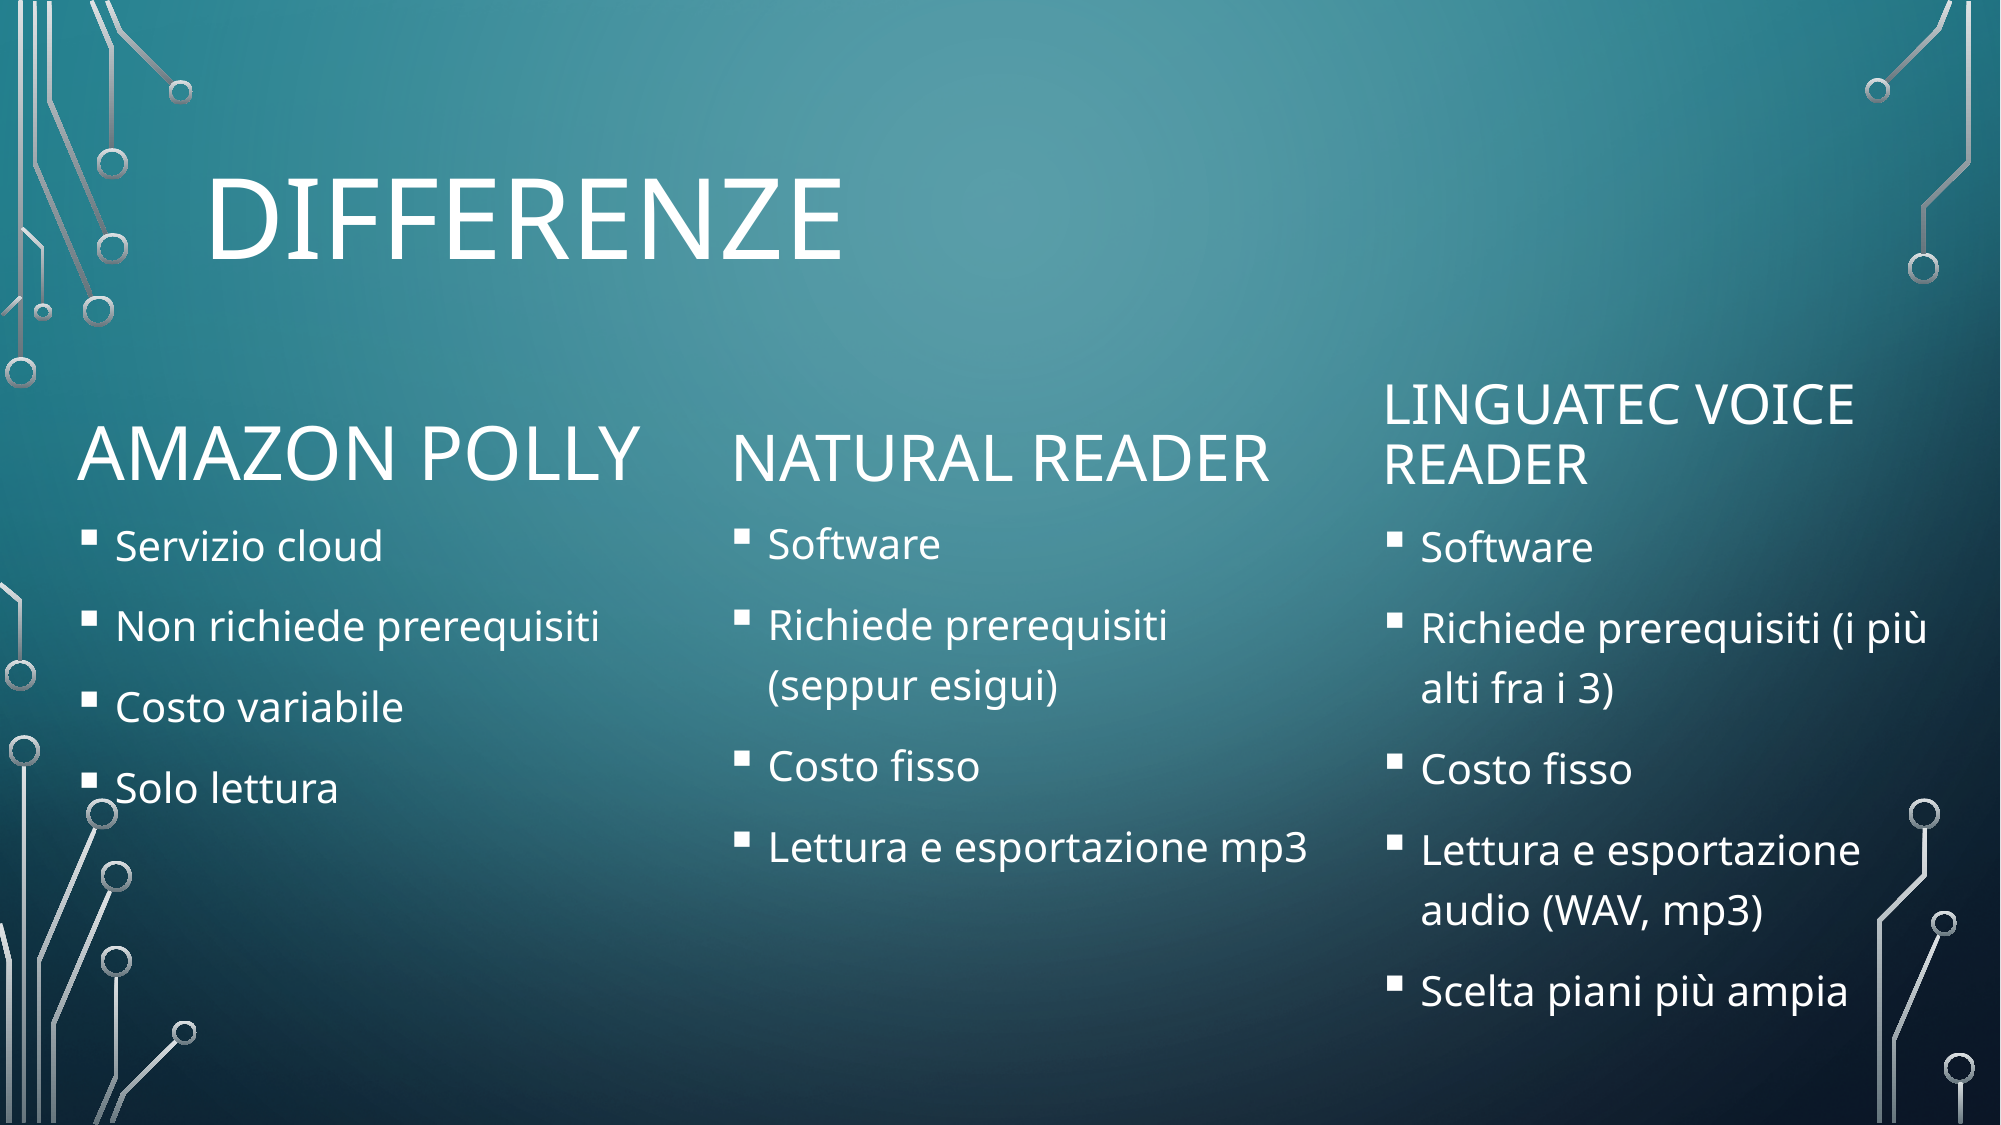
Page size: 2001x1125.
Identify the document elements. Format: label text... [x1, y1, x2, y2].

list Amazon Polly [62, 369, 677, 501]
text_box Linguatec voice reader [1368, 368, 1983, 503]
list Servizio cloud Non richiede prerequisiti Costo variabile Solo lettura [62, 501, 677, 1090]
list Natural reader [715, 368, 1330, 500]
list Software Richiede prerequisiti (seppur esigui) Costo fisso Lettura e esportazione mp3 [715, 500, 1330, 1060]
text_box Software Richiede prerequisiti (i più alti fra i 3) Costo fisso Lettura e esportazione audio (WAV, mp3) Scelta piani più ampia [1368, 503, 1983, 1091]
title Differenze [187, 101, 1813, 344]
